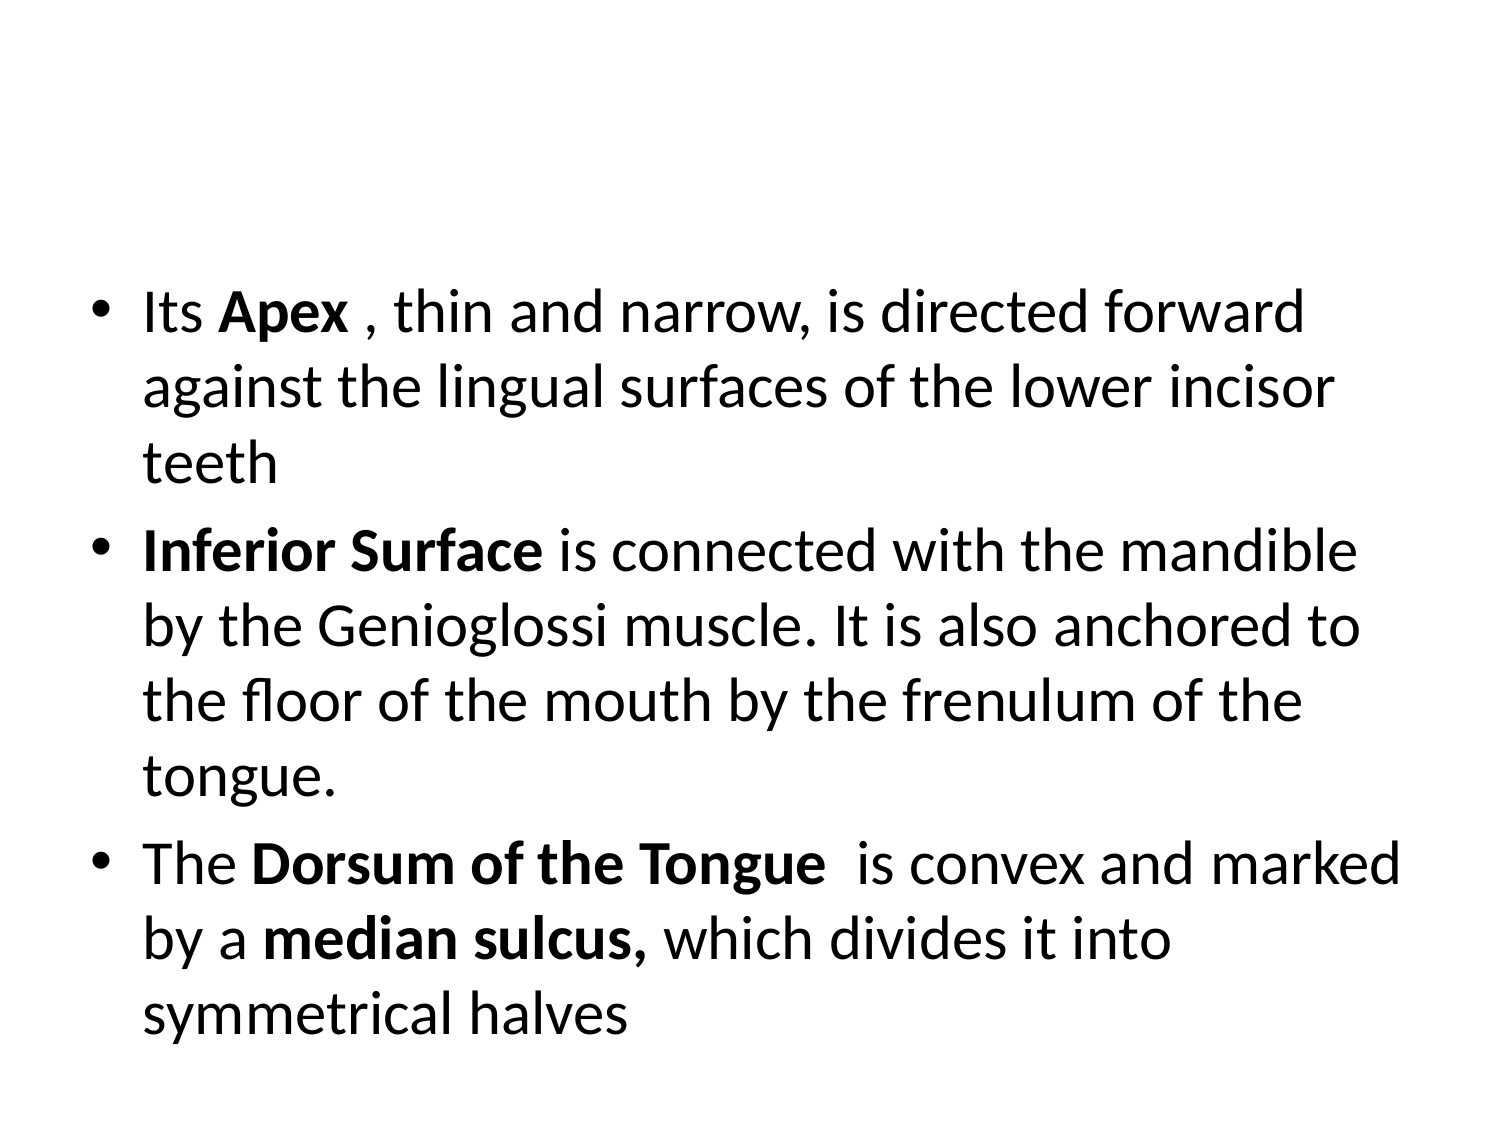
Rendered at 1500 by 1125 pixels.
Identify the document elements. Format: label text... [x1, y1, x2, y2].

list Its Apex , thin and narrow, is directed forward against the lingual surfaces of the lower incisor teeth Inferior Surface is connected with the mandible by the Genioglossi muscle. It is also anchored to the floor of the mouth by the frenulum of the tongue. The Dorsum of the Tongue is convex and marked by a median sulcus, which divides it into symmetrical halves [75, 262, 1425, 1063]
